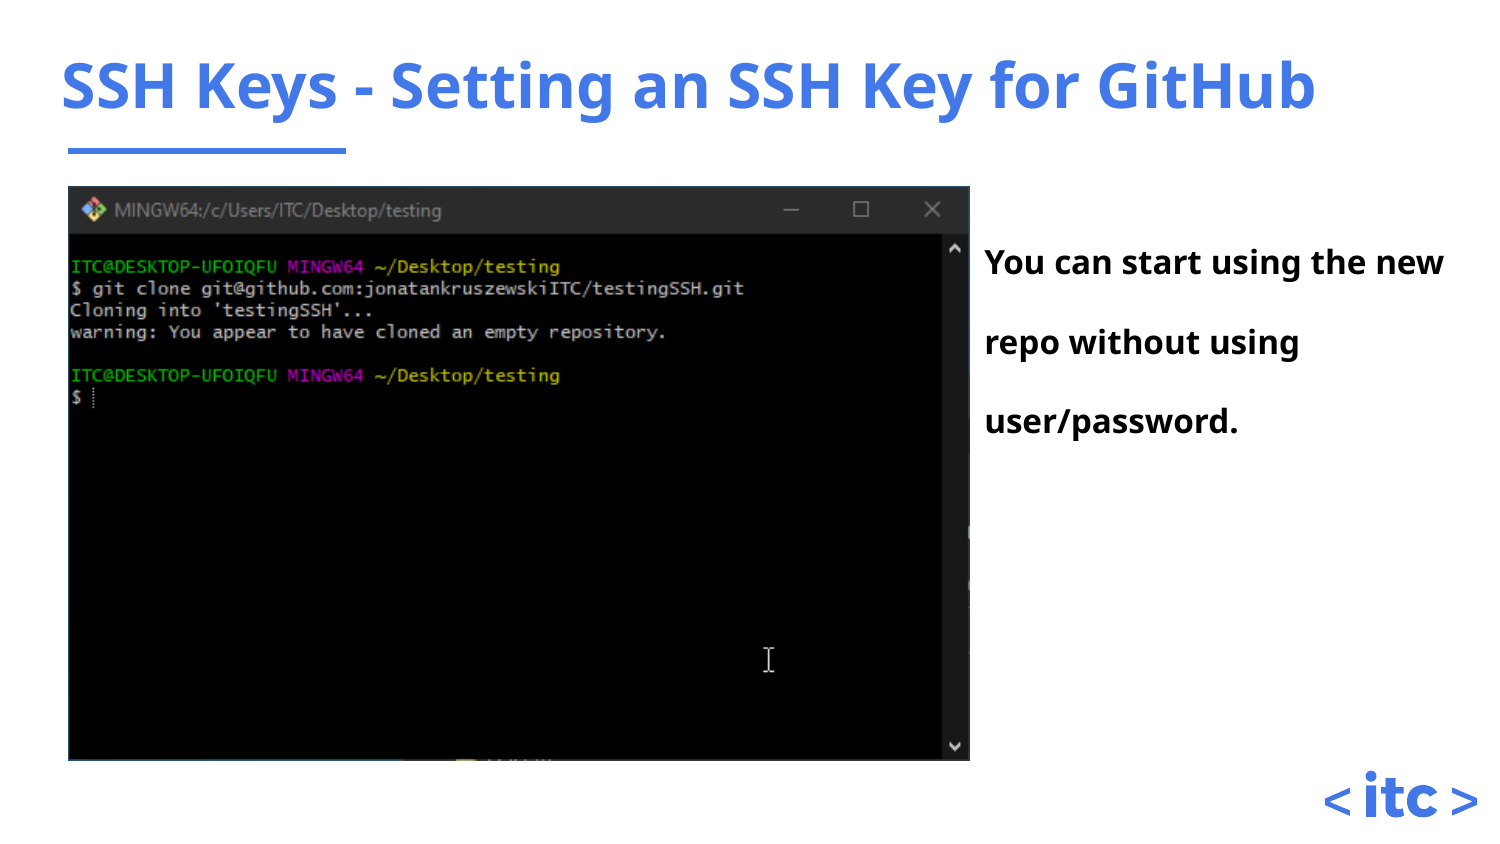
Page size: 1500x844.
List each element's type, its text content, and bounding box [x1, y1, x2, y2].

picture [67, 185, 970, 761]
text_box SSH Keys - Setting an SSH Key for GitHub [46, 39, 1500, 136]
picture [1316, 759, 1485, 828]
text_box You can start using the new repo without using user/password. [971, 186, 1464, 761]
